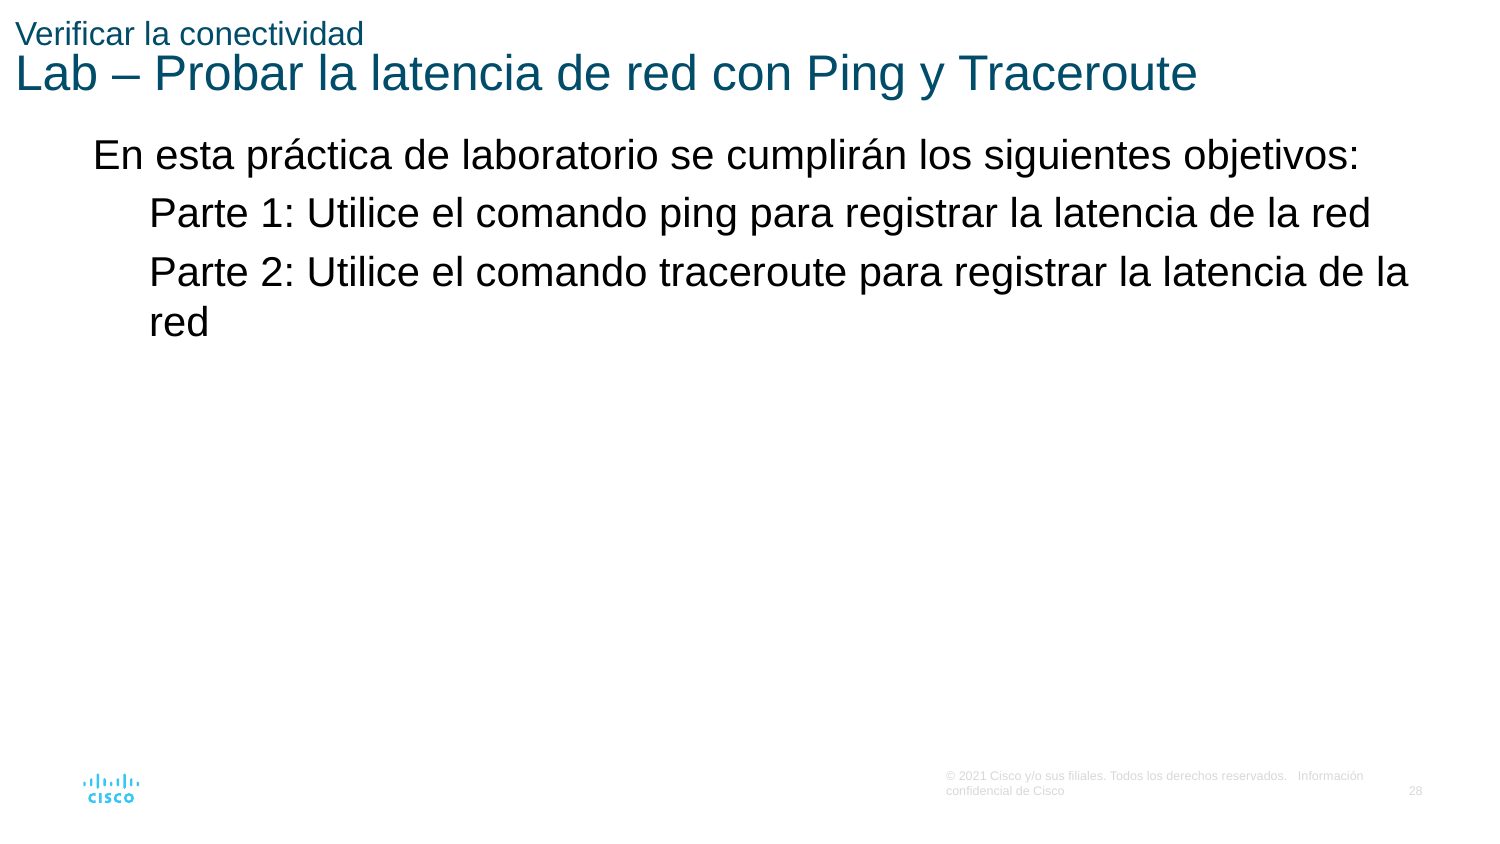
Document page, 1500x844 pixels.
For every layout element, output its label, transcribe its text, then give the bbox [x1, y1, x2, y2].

list En esta práctica de laboratorio se cumplirán los siguientes objetivos: Parte 1: Utilice el comando ping para registrar la latencia de la red Parte 2: Utilice el comando traceroute para registrar la latencia de la red [77, 120, 1437, 726]
title Verificar la conectividad Lab – Probar la latencia de red con Ping y Traceroute [0, 0, 1369, 121]
